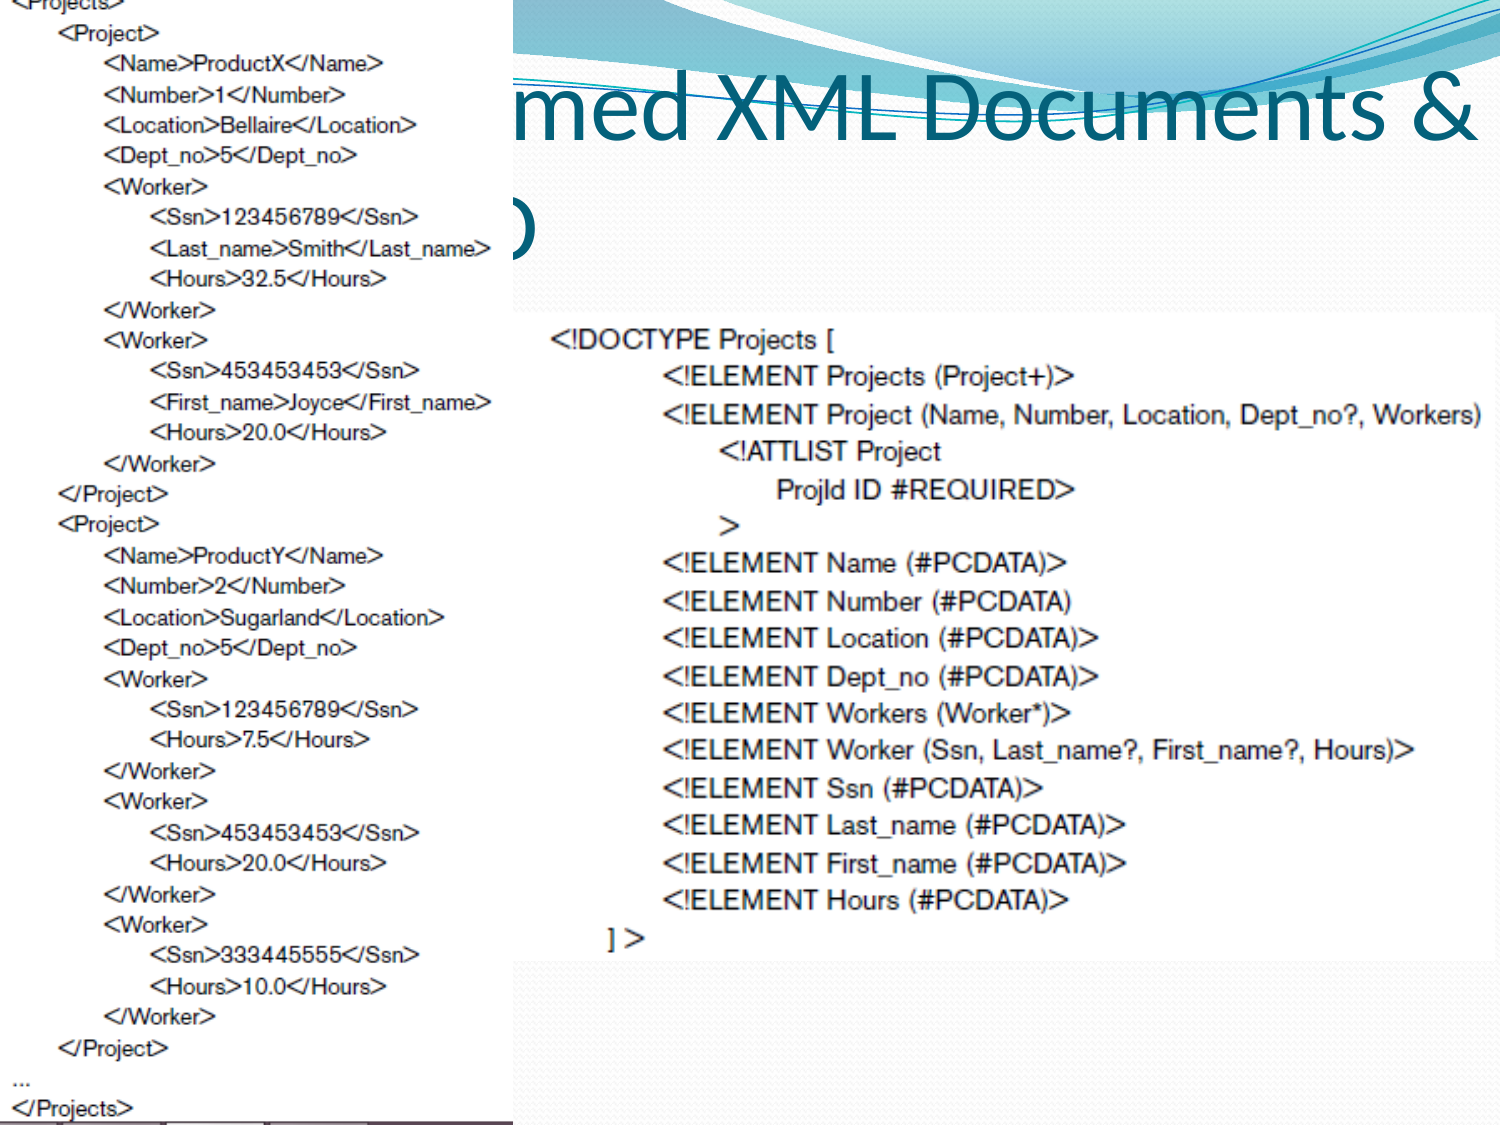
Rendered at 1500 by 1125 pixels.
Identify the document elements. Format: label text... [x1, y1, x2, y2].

picture [517, 312, 1495, 962]
title Well-Formed XML Documents & XML DTD [519, 31, 1500, 282]
picture [0, 0, 513, 1125]
